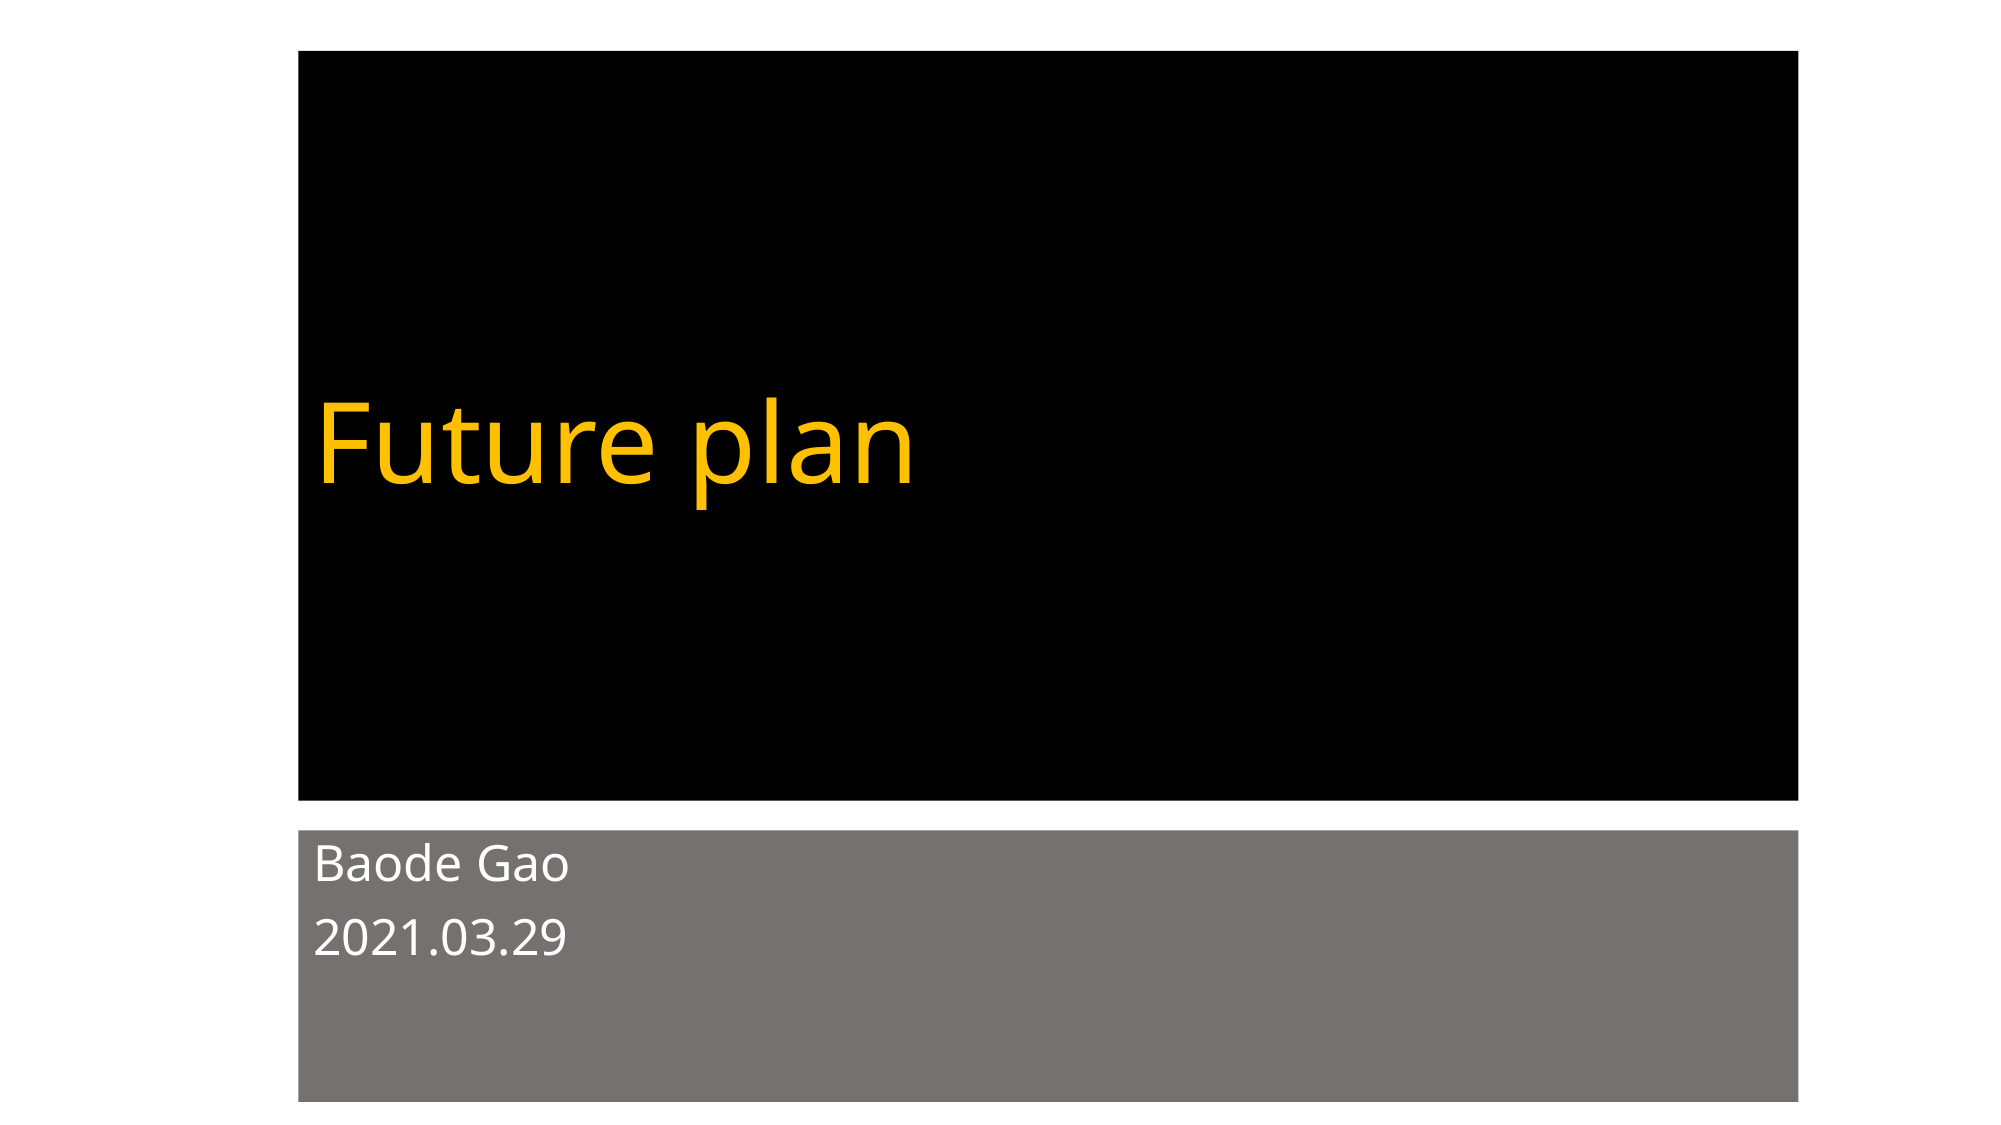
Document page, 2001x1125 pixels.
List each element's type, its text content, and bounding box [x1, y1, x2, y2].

subtitle Baode Gao 2021.03.29 [298, 830, 1799, 1102]
title Future plan [298, 50, 1799, 801]
